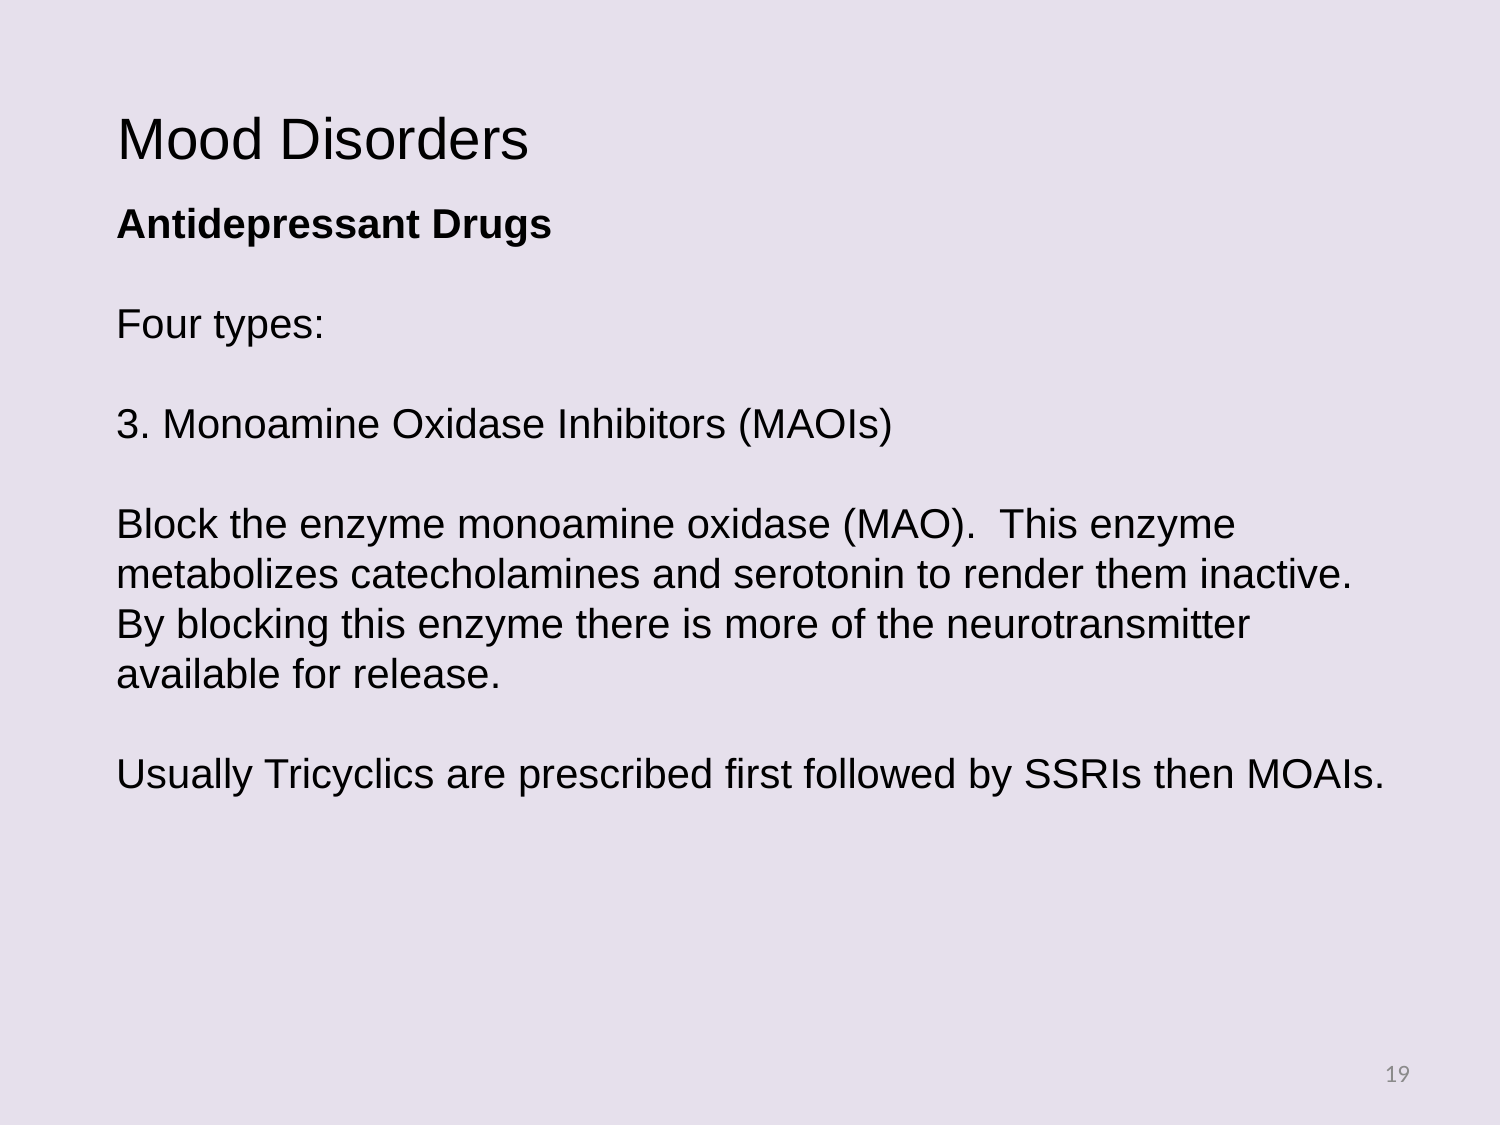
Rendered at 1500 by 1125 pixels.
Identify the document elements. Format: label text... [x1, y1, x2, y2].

text_box Antidepressant Drugs Four types: 3. Monoamine Oxidase Inhibitors (MAOIs) Block the enzyme monoamine oxidase (MAO). This enzyme metabolizes catecholamines and serotonin to render them inactive. By blocking this enzyme there is more of the neurotransmitter available for release. Usually Tricyclics are prescribed first followed by SSRIs then MOAIs. [101, 189, 1413, 855]
slide_number 19 [1074, 1042, 1425, 1103]
text_box Mood Disorders [103, 93, 546, 179]
